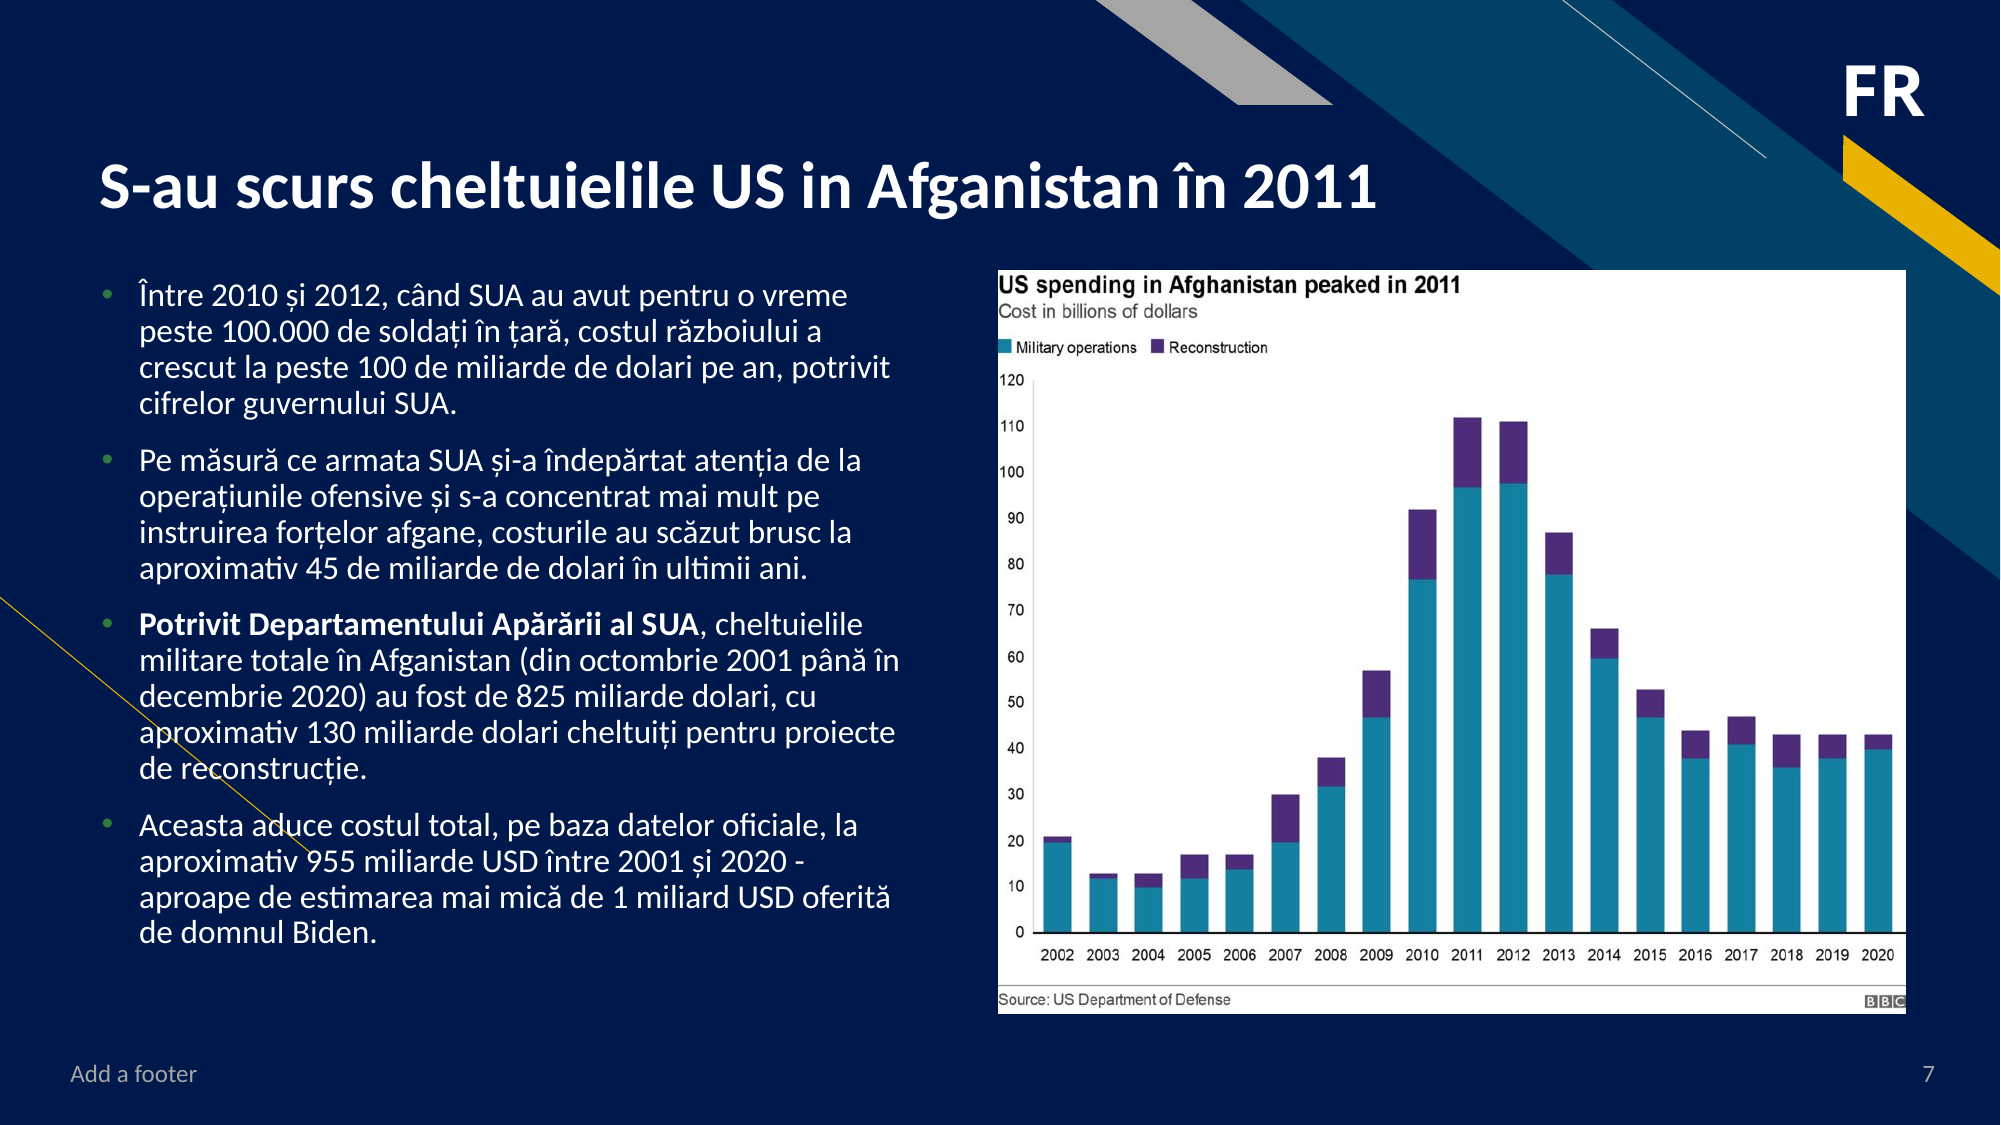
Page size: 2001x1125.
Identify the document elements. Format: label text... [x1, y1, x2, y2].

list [998, 270, 1906, 1014]
slide_number 7 [1828, 1042, 1950, 1103]
footer Add a footer [55, 1042, 731, 1103]
title S-au scurs cheltuielile US in Afganistan în 2011 [85, 34, 1453, 223]
list Între 2010 și 2012, când SUA au avut pentru o vreme peste 100.000 de soldați în țară, costul războiului a crescut la peste 100 de miliarde de dolari pe an, potrivit cifrelor guvernului SUA. Pe măsură ce armata SUA și-a îndepărtat atenția de la operațiunile ofensive și s-a concentrat mai mult pe instruirea forțelor afgane, costurile au scăzut brusc la aproximativ 45 de miliarde de dolari în ultimii ani. Potrivit Departamentului Apărării al SUA, cheltuielile militare totale în Afganistan (din octombrie 2001 până în decembrie 2020) au fost de 825 miliarde dolari, cu aproximativ 130 miliarde dolari cheltuiți pentru proiecte de reconstrucție. Aceasta aduce costul total, pe baza datelor oficiale, la aproximativ 955 miliarde USD între 2001 și 2020 - aproape de estimarea mai mică de 1 miliard USD oferită de domnul Biden. [86, 270, 937, 1014]
